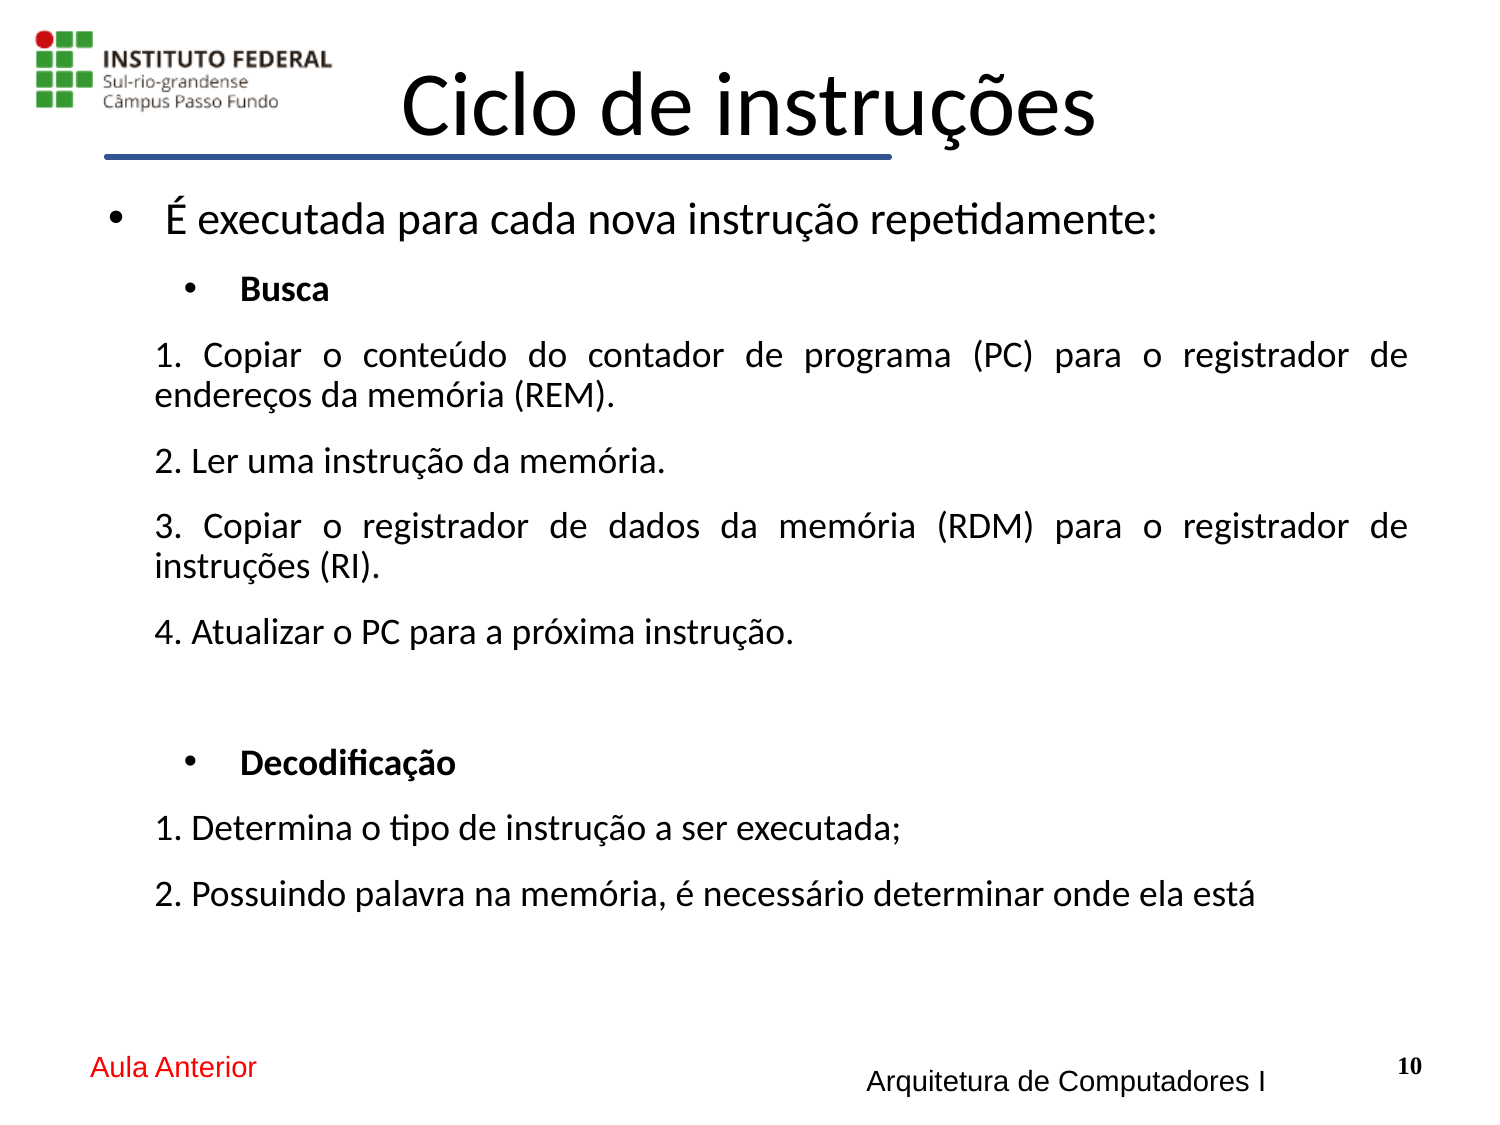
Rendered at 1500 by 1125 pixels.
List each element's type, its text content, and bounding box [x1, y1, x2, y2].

text_box ‹#› [1049, 1012, 1438, 1088]
text_box Aula Anterior [75, 1040, 276, 1091]
text_box Arquitetura de Computadores I [733, 1054, 1400, 1125]
picture [21, 23, 340, 126]
list É executada para cada nova instrução repetidamente: Busca 1. Copiar o conteúdo do contador de programa (PC) para o registrador de endereços da memória (REM). 2. Ler uma instrução da memória. 3. Copiar o registrador de dados da memória (RDM) para o registrador de instruções (RI). 4. Atualizar o PC para a próxima instrução. Decodificação 1. Determina o tipo de instrução a ser executada; 2. Possuindo palavra na memória, é necessário determinar onde ela está [75, 200, 1425, 930]
title Ciclo de instruções [75, 11, 1425, 200]
